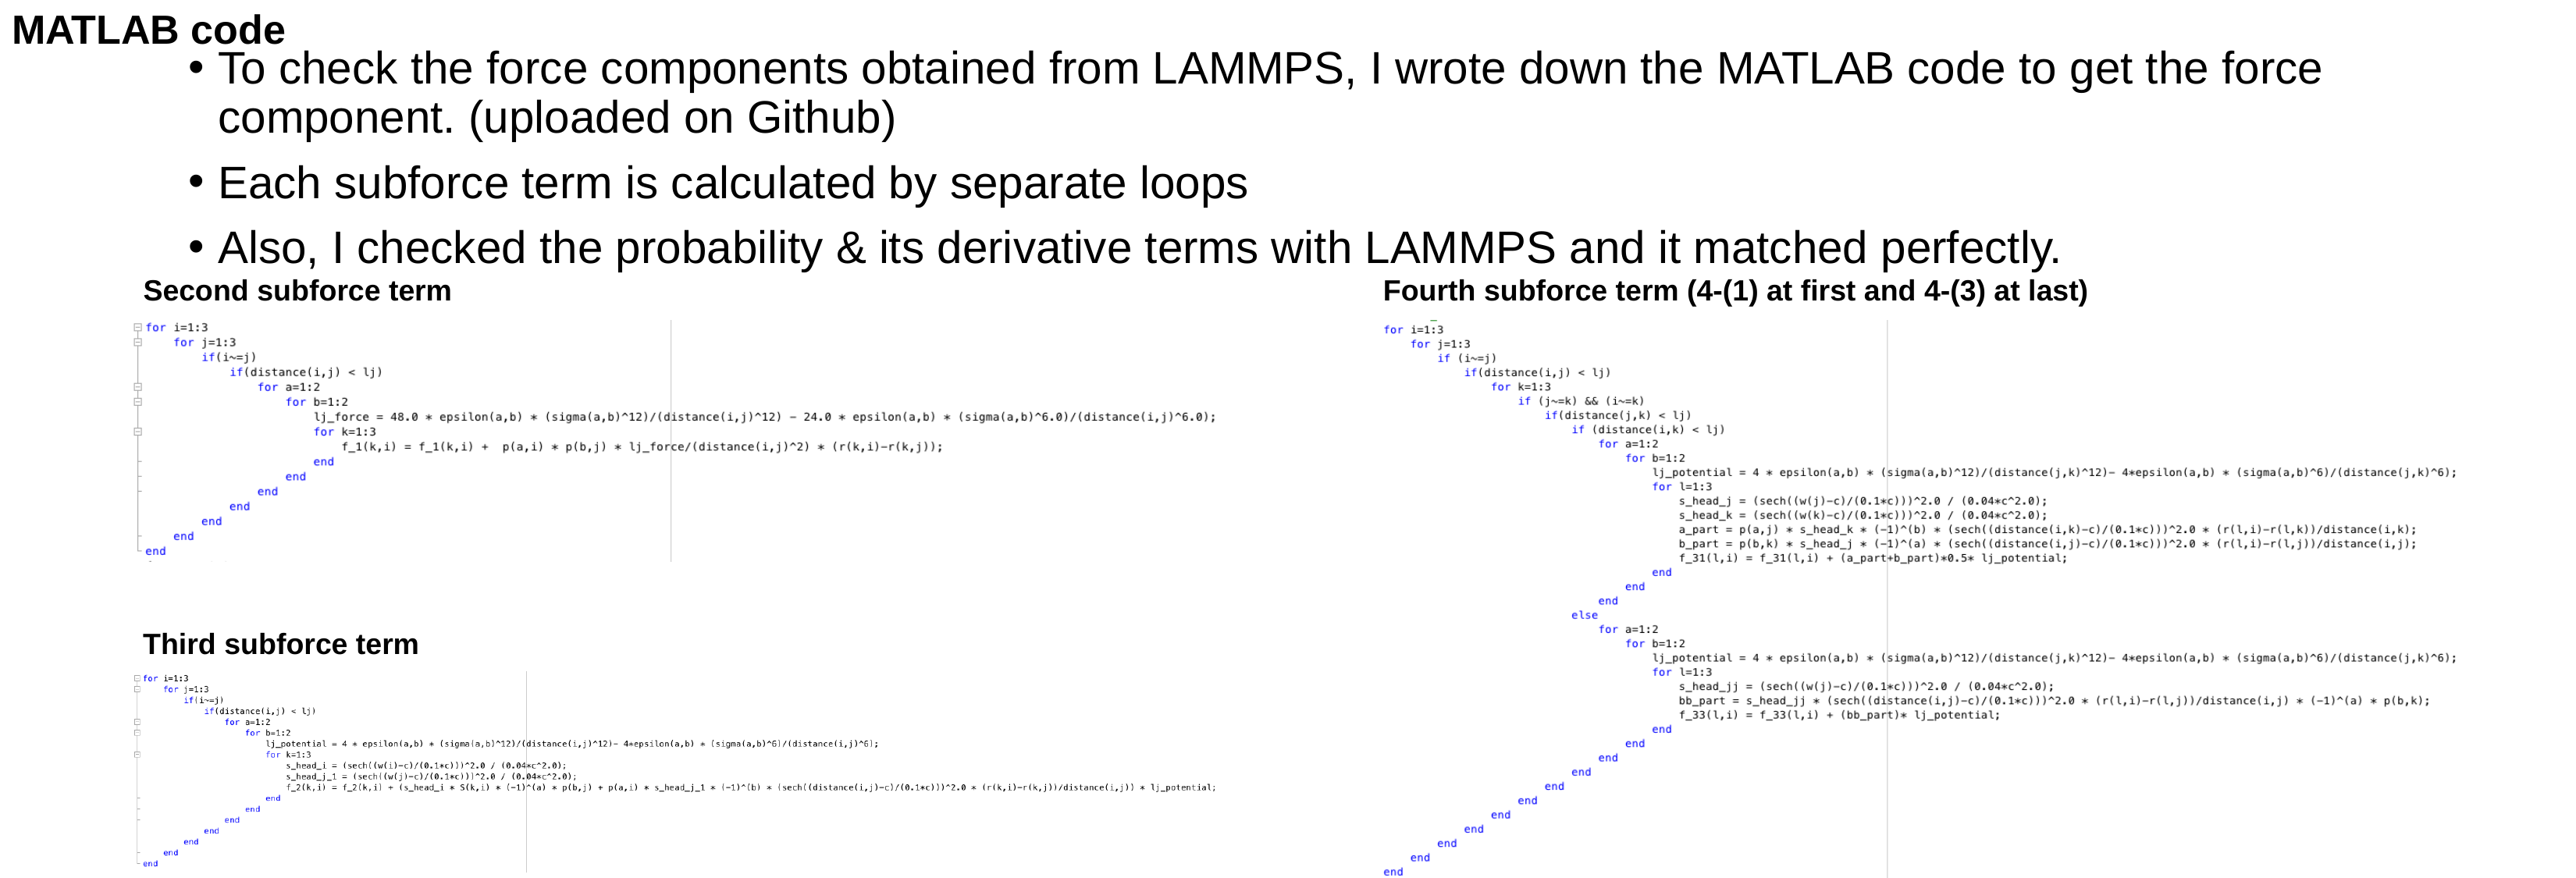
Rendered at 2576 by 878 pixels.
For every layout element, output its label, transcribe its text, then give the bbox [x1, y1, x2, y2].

picture [130, 671, 1225, 873]
text_box MATLAB code [0, 0, 2222, 89]
list To check the force components obtained from LAMMPS, I wrote down the MATLAB code to get the force component. (uploaded on Github) Each subforce term is calculated by separate loops Also, I checked the probability & its derivative terms with LAMMPS and it matched perfectly. [176, 38, 2400, 596]
picture [130, 320, 1225, 562]
text_box Second subforce term [131, 265, 464, 313]
picture [1380, 320, 2475, 878]
text_box Third subforce term [131, 619, 432, 666]
text_box Fourth subforce term (4-(1) at first and 4-(3) at last) [1372, 265, 2101, 313]
